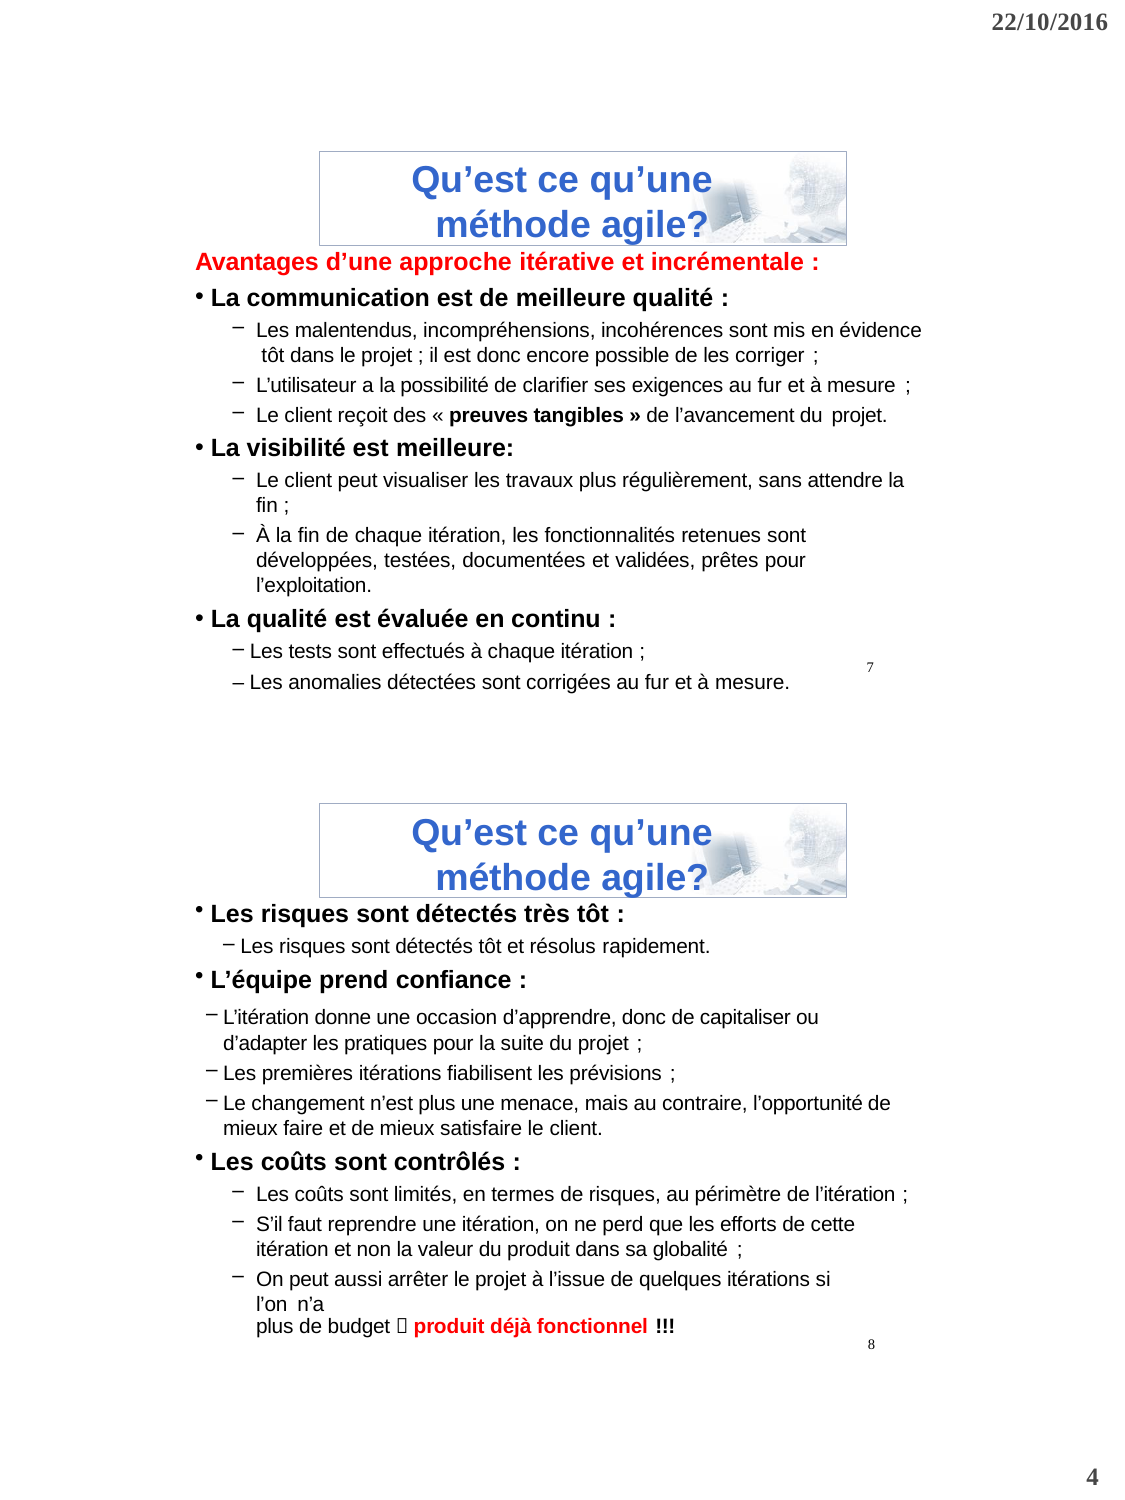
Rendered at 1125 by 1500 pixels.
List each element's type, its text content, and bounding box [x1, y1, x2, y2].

text_box Avantages d’une approche itérative et incrémentale : La communication est de meilleure qualité : Les malentendus, incompréhensions, incohérences sont mis en évidence tôt dans le projet ; il est donc encore possible de les corriger ; L’utilisateur a la possibilité de clarifier ses exigences au fur et à mesure ; Le client reçoit des « preuves tangibles » de l’avancement du projet. La visibilité est meilleure: Le client peut visualiser les travaux plus régulièrement, sans attendre la fin ; À la fin de chaque itération, les fonctionnalités retenues sont développées, testées, documentées et validées, prêtes pour l’exploitation. La qualité est évaluée en continu : Les tests sont effectués à chaque itération ; [192, 237, 927, 663]
text_box – Les anomalies détectées sont corrigées au fur et à mesure. [230, 666, 799, 694]
text_box Qu’est ce qu’une méthode agile? [319, 803, 847, 889]
text_box Les risques sont détectés très tôt : Les risques sont détectés tôt et résolus rapidement. L’équipe prend confiance : L’itération donne une occasion d’apprendre, donc de capitaliser ou d’adapter les pratiques pour la suite du projet ; Les premières itérations fiabilisent les prévisions ; Le changement n’est plus une menace, mais au contraire, l’opportunité de mieux faire et de mieux satisfaire le client. Les coûts sont contrôlés : Les coûts sont limités, en termes de risques, au périmètre de l’itération ; S’il faut reprendre une itération, on ne perd que les efforts de cette itération et non la valeur du produit dans sa globalité ; On peut aussi arrêter le projet à l’issue de quelques itérations si l’on n’a plus de budget  produit déjà fonctionnel !!! 8 [192, 889, 925, 1353]
text_box Qu’est ce qu’une méthode agile? [319, 151, 847, 237]
text_box 22/10/2016 [989, 3, 1112, 36]
text_box 7 [864, 656, 876, 676]
slide_number 4 [1082, 1462, 1115, 1500]
